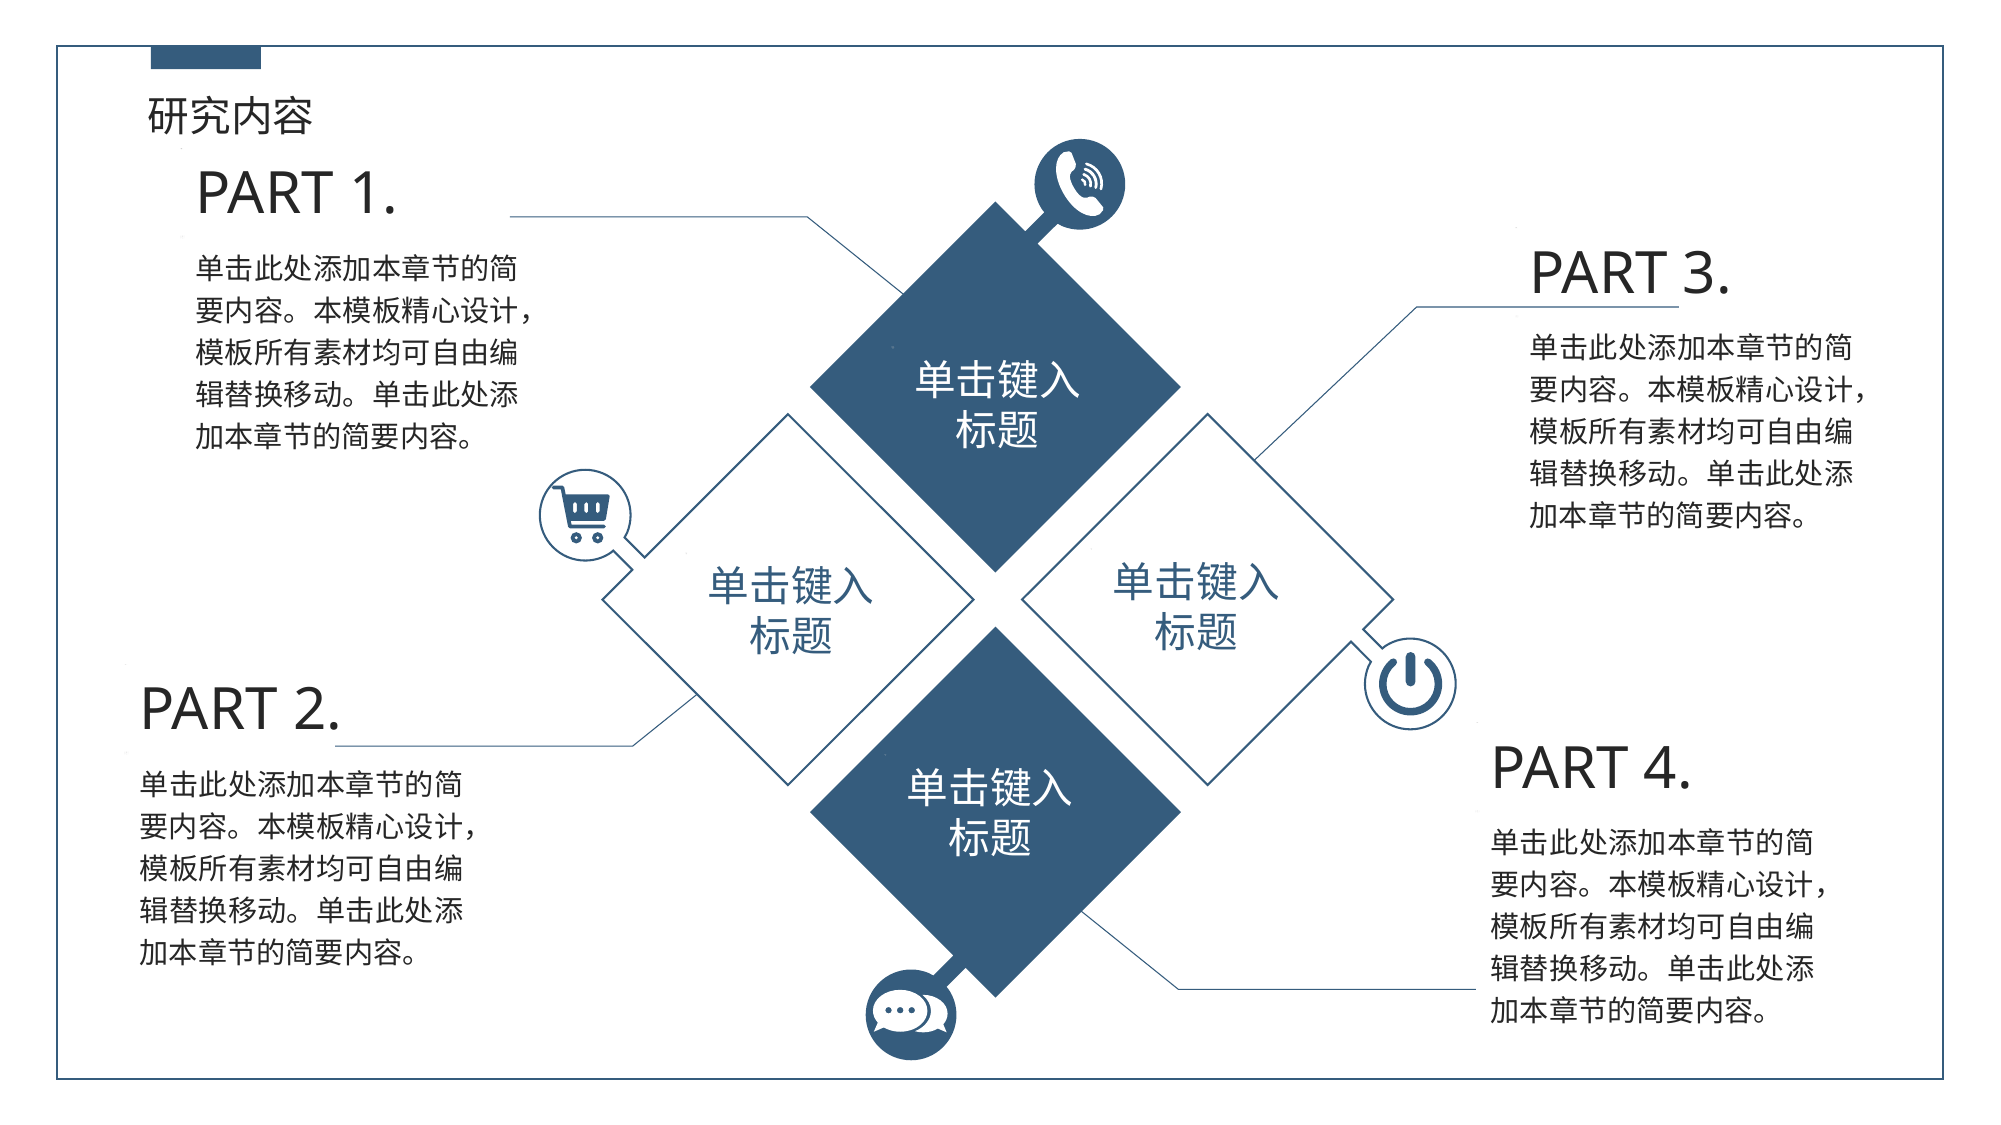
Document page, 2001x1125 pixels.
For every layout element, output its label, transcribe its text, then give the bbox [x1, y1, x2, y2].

text_box 单击此处添加本章节的简要内容。本模板精心设计，模板所有素材均可自由编辑替换移动。单击此处添加本章节的简要内容。 [124, 751, 479, 977]
text_box 单击键入标题 [1090, 548, 1303, 664]
text_box 单击此处添加本章节的简要内容。本模板精心设计，模板所有素材均可自由编辑替换移动。单击此处添加本章节的简要内容。 [1475, 810, 1830, 1035]
text_box [1255, 305, 1663, 462]
text_box 单击此处添加本章节的简要内容。本模板精心设计，模板所有素材均可自由编辑替换移动。单击此处添加本章节的简要内容。 [180, 235, 535, 461]
text_box PART 2. [124, 664, 391, 749]
text_box 研究内容 [147, 82, 425, 147]
text_box [808, 625, 1183, 1062]
text_box [538, 412, 975, 787]
text_box [1079, 909, 1475, 991]
text_box [872, 989, 928, 1032]
text_box [509, 215, 907, 298]
text_box [391, 677, 697, 748]
text_box [570, 532, 582, 544]
text_box [914, 994, 948, 1033]
text_box [551, 485, 610, 529]
text_box [1405, 652, 1416, 687]
text_box PART 3. [1515, 227, 1782, 313]
text_box 单击键入标题 [884, 754, 1097, 870]
text_box 单击键入标题 [685, 552, 898, 668]
text_box [1020, 412, 1457, 787]
text_box [1379, 658, 1443, 716]
text_box PART 1. [180, 148, 447, 233]
text_box 单击此处添加本章节的简要内容。本模板精心设计，模板所有素材均可自由编辑替换移动。单击此处添加本章节的简要内容。 [1515, 315, 1869, 540]
text_box [592, 532, 604, 544]
text_box 单击键入标题 [891, 346, 1104, 462]
text_box [808, 137, 1183, 575]
text_box PART 4. [1476, 722, 1743, 808]
text_box [1056, 151, 1104, 216]
